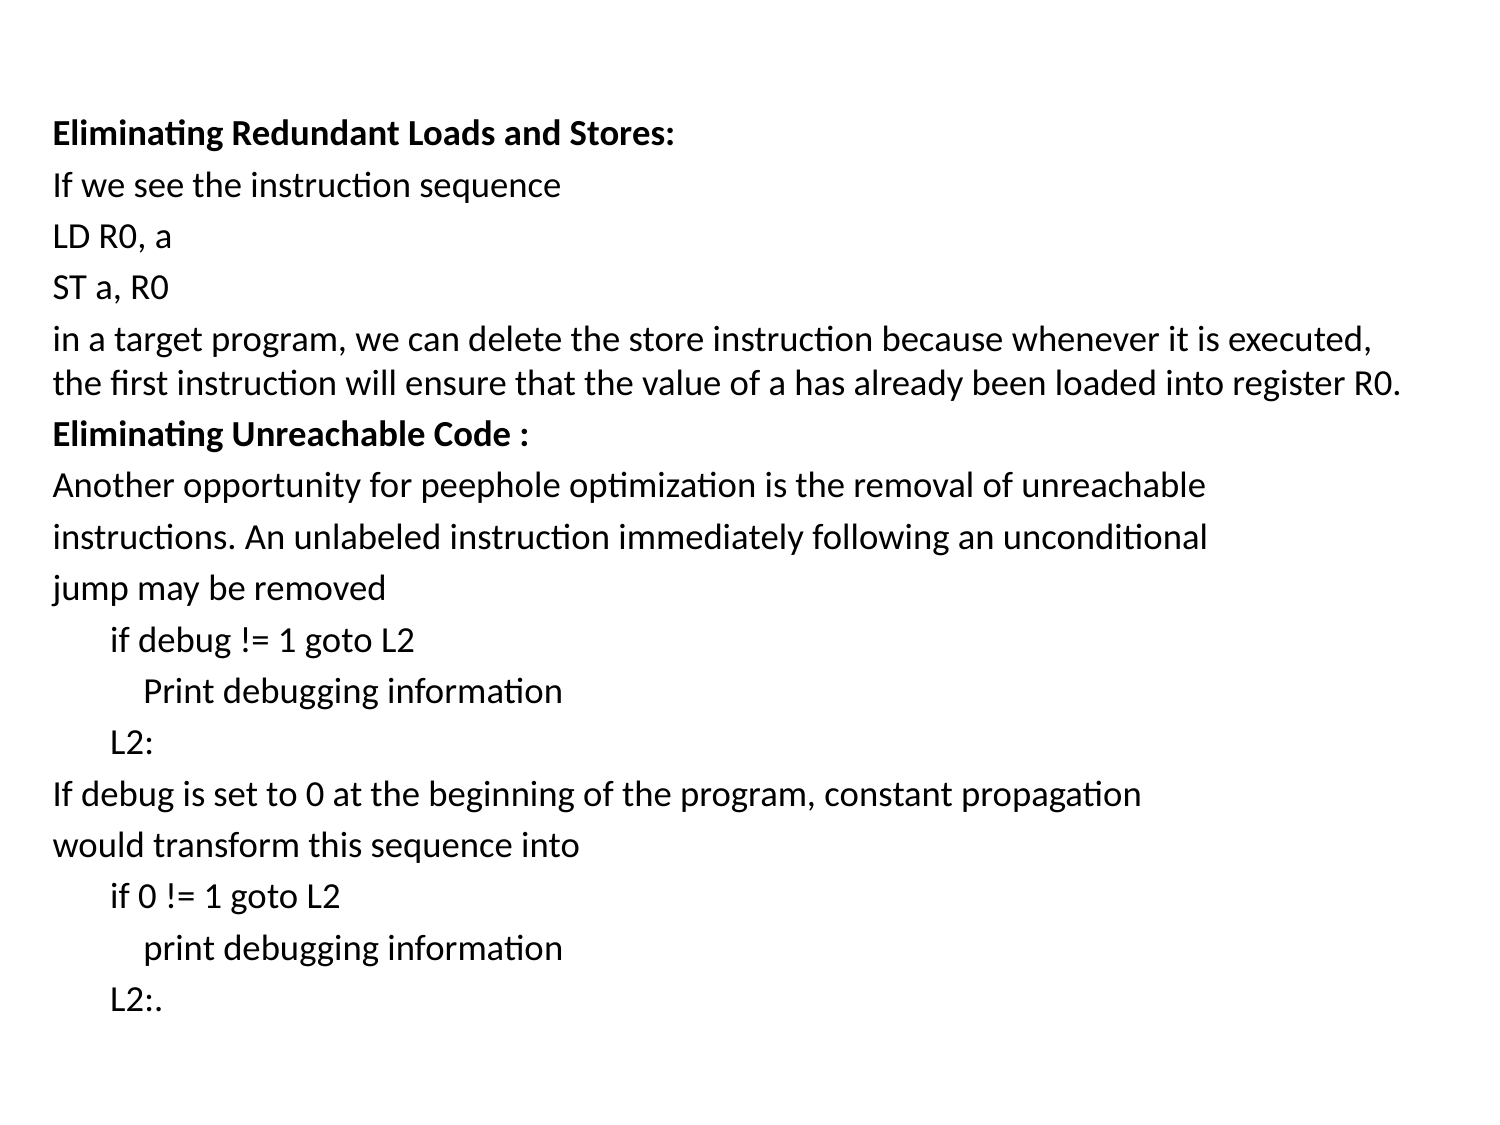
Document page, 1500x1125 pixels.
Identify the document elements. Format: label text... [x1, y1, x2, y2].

subtitle Eliminating Redundant Loads and Stores: If we see the instruction sequence LD R0, a ST a, R0 in a target program, we can delete the store instruction because whenever it is executed, the first instruction will ensure that the value of a has already been loaded into register R0. Eliminating Unreachable Code : Another opportunity for peephole optimization is the removal of unreachable instructions. An unlabeled instruction immediately following an unconditional jump may be removed if debug != 1 goto L2 Print debugging information L2: If debug is set to 0 at the beginning of the program, constant propagation would transform this sequence into if 0 != 1 goto L2 print debugging information L2:. [37, 50, 1425, 1063]
